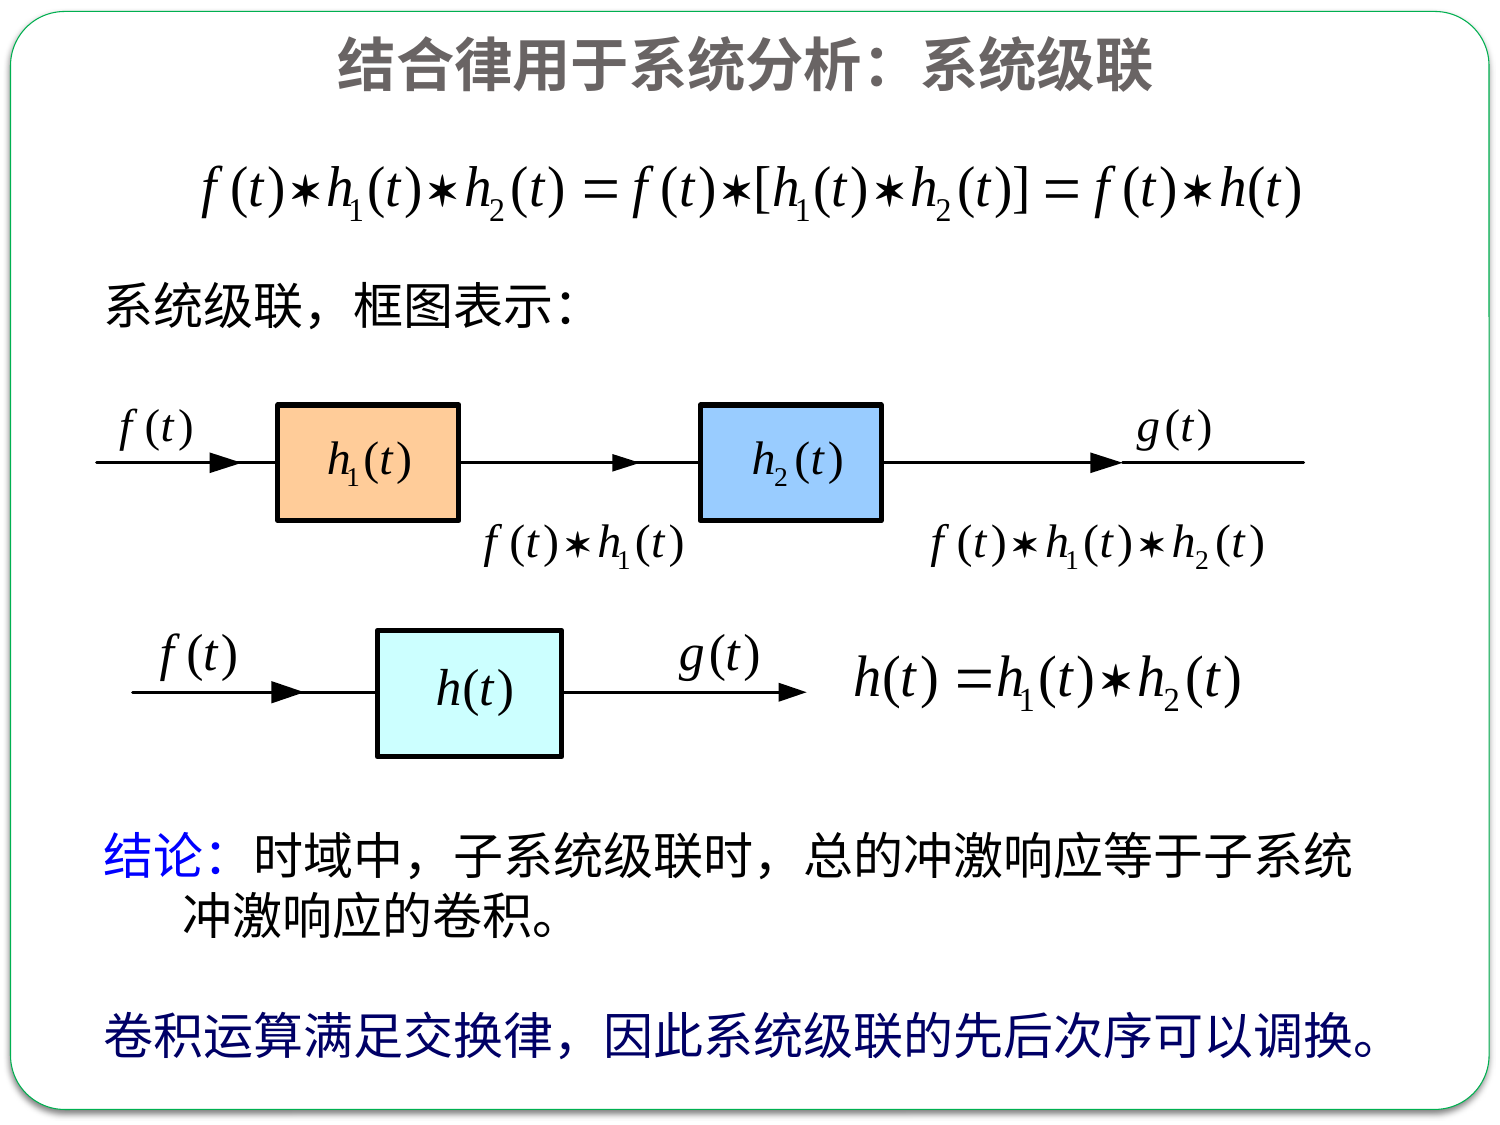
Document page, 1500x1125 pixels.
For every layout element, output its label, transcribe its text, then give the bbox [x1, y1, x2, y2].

text_box 结论：时域中，子系统级联时，总的冲激响应等于子系统 冲激响应的卷积。 卷积运算满足交换律，因此系统级联的先后次序可以调换。 [88, 817, 1459, 1072]
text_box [76, 390, 1318, 585]
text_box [111, 614, 823, 770]
text_box 系统级联，框图表示： [88, 267, 951, 342]
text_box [844, 638, 1248, 723]
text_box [182, 148, 1311, 232]
title 结合律用于系统分析：系统级联 [312, 19, 1179, 114]
